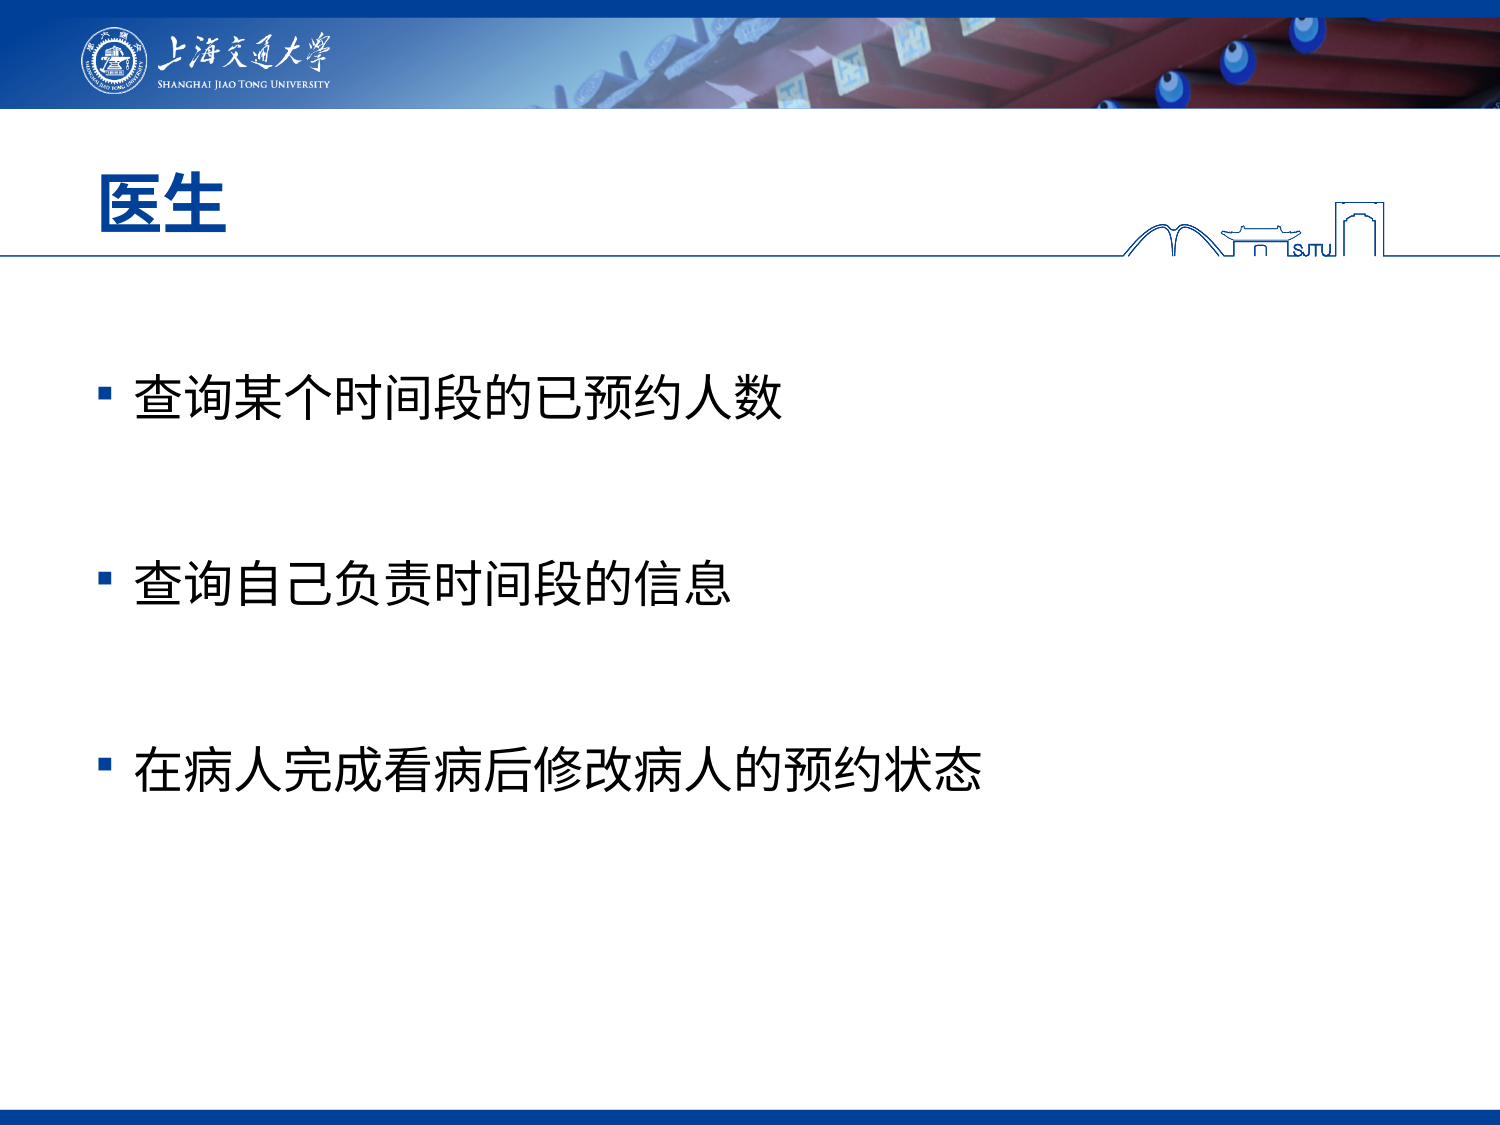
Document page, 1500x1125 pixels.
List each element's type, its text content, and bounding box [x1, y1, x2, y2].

list 查询某个时间段的已预约人数 查询自己负责时间段的信息 在病人完成看病后修改病人的预约状态 [81, 276, 1455, 1084]
picture [0, 18, 1500, 109]
title 医生 [81, 159, 1455, 254]
